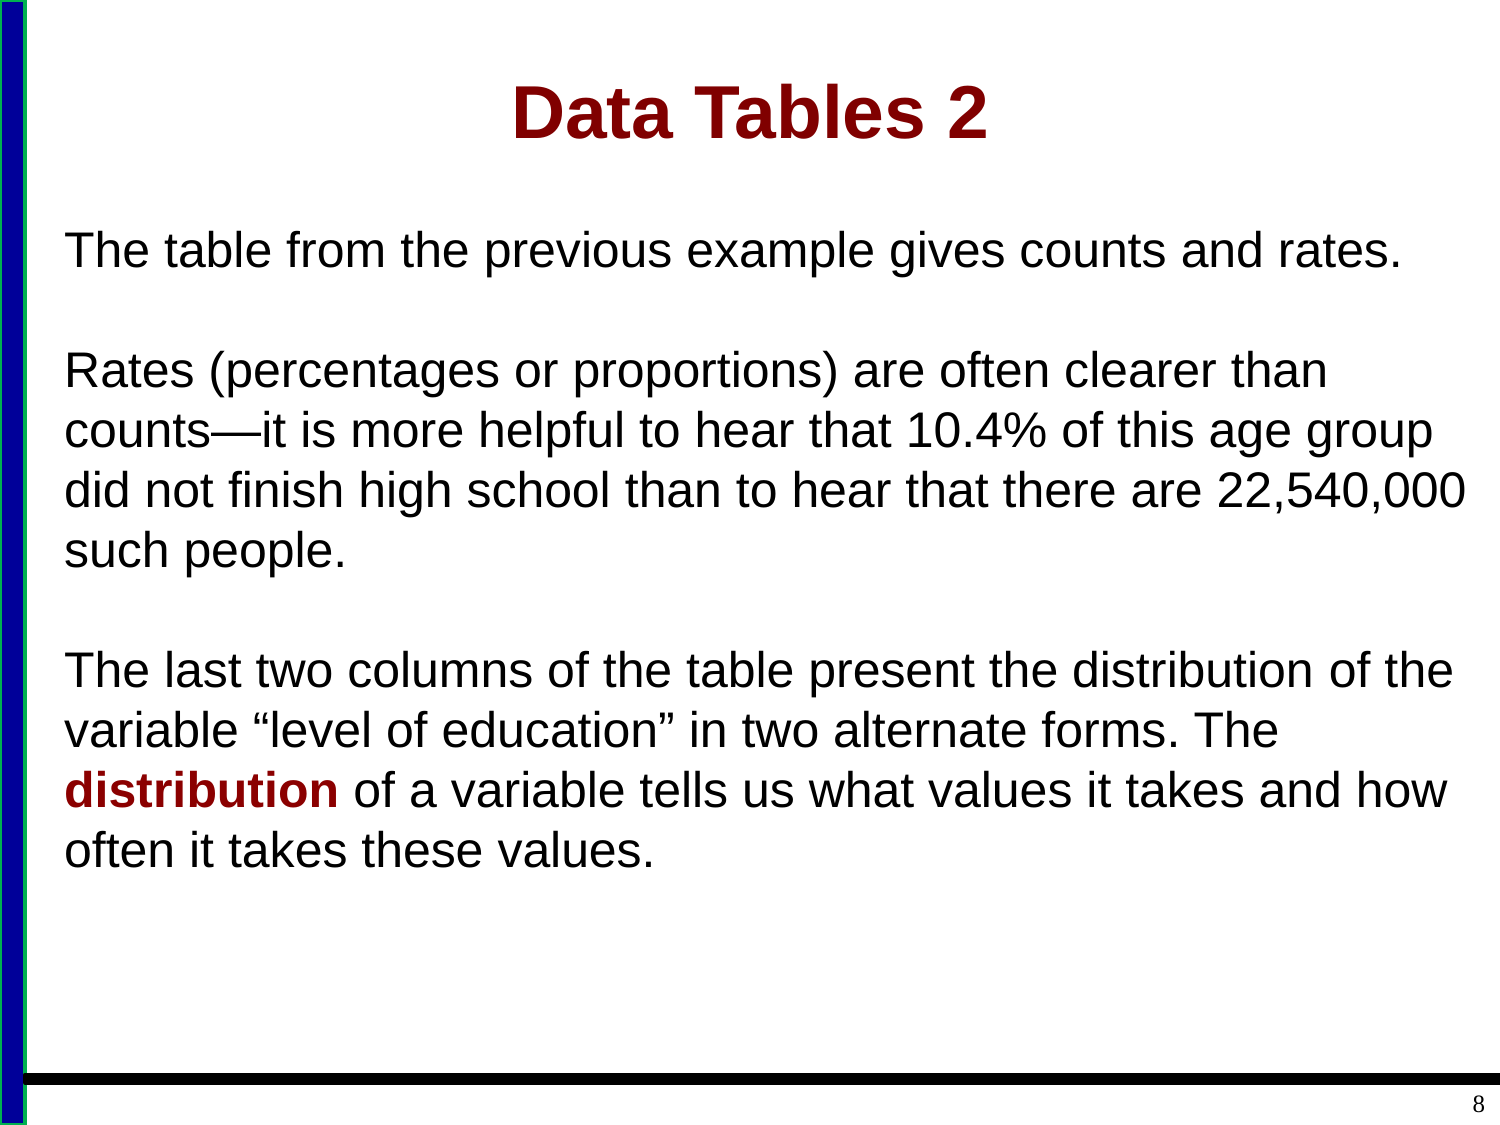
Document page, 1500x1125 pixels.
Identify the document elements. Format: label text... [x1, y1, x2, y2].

title Data Tables 2 [74, 59, 1426, 209]
text_box The table from the previous example gives counts and rates. Rates (percentages or proportions) are often clearer than counts—it is more helpful to hear that 10.4% of this age group did not finish high school than to hear that there are 22,540,000 such people. The last two columns of the table present the distribution of the variable “level of education” in two alternate forms. The distribution of a variable tells us what values it takes and how often it takes these values. [49, 209, 1487, 945]
